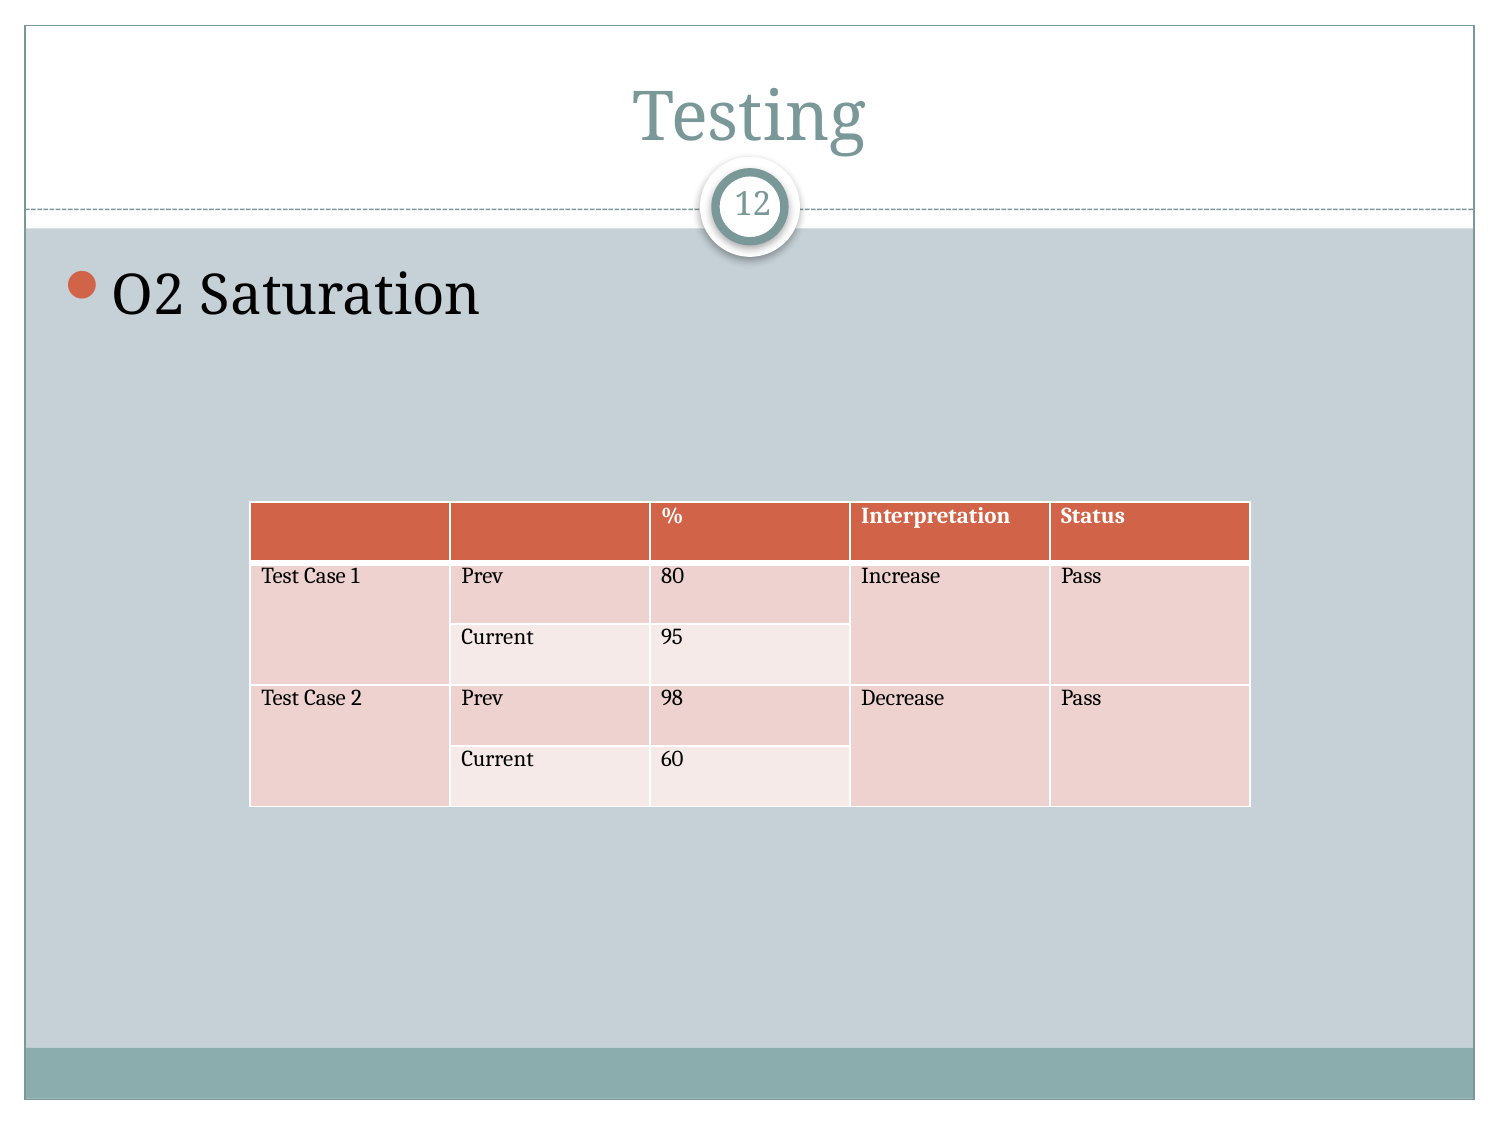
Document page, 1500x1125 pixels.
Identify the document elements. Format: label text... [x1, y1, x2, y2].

table_cell 98 [651, 686, 849, 745]
table_cell Test Case 2 [251, 686, 449, 806]
table_cell 80 [651, 566, 849, 623]
table_cell Prev [451, 566, 649, 623]
table_header Status [1051, 503, 1249, 560]
table_header % [651, 503, 849, 560]
table_cell Prev [451, 686, 649, 745]
table_header Interpretation [851, 503, 1049, 560]
table_header [251, 503, 449, 560]
table_cell 95 [651, 625, 849, 684]
table_cell Decrease [851, 686, 1049, 806]
slide_number 12 [715, 168, 791, 241]
table_cell Current [451, 747, 649, 806]
table_cell Pass [1051, 686, 1249, 806]
table_cell Increase [851, 566, 1049, 684]
table_cell 60 [651, 747, 849, 806]
table_header [451, 503, 649, 560]
table_cell Current [451, 625, 649, 684]
list O2 Saturation [49, 250, 1445, 1001]
table_cell Test Case 1 [251, 566, 449, 684]
title Testing [49, 37, 1450, 162]
table_cell Pass [1051, 566, 1249, 684]
